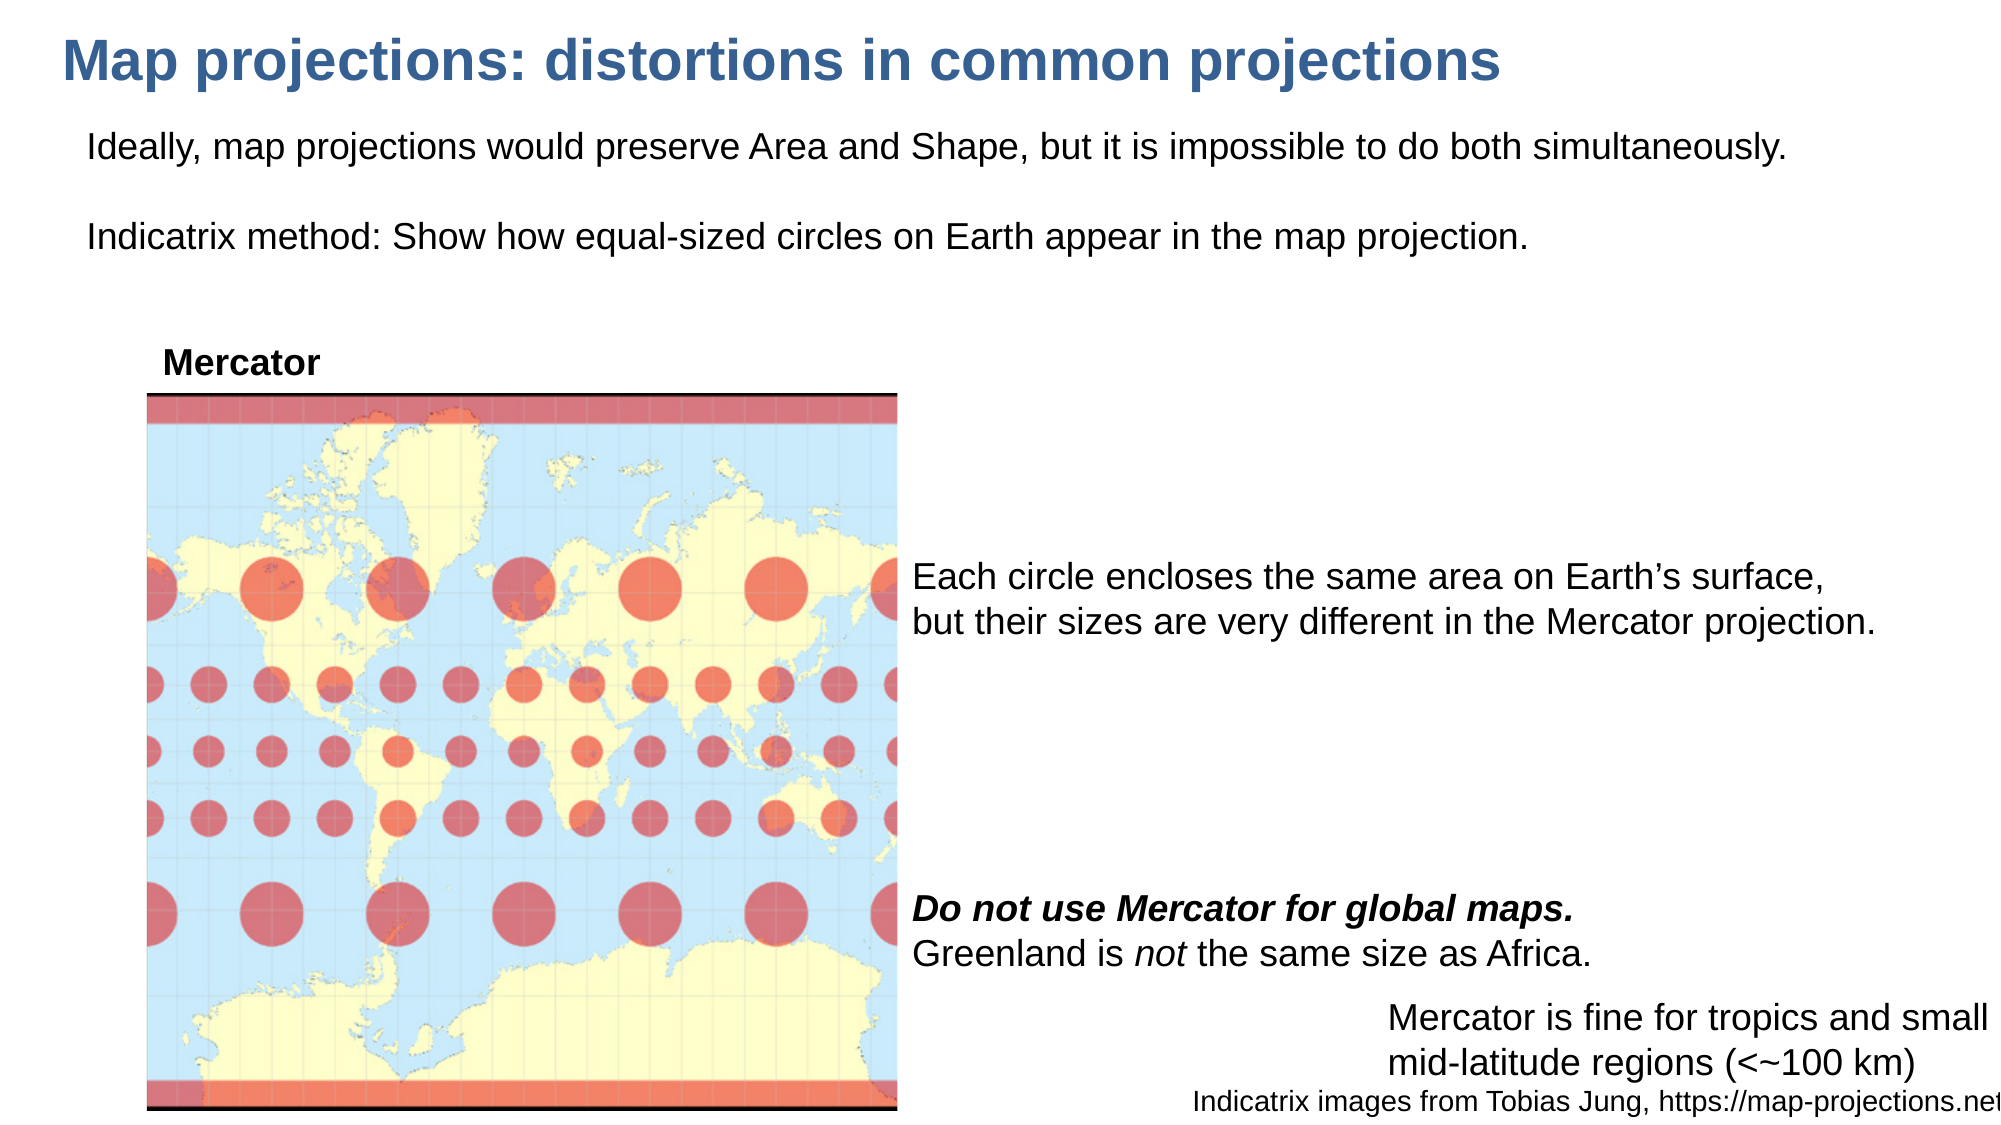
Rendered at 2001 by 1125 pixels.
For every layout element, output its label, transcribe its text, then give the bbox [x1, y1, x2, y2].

text_box Indicatrix images from Tobias Jung, https://map-projections.net [1177, 1074, 2000, 1125]
title Map projections: distortions in common projections [47, 0, 1955, 116]
text_box Each circle encloses the same area on Earth’s surface, but their sizes are very different in the Mercator projection. [902, 544, 1897, 650]
text_box Do not use Mercator for global maps. Greenland is not the same size as Africa. [902, 876, 1973, 981]
picture [146, 393, 898, 1111]
text_box Ideally, map projections would preserve Area and Shape, but it is impossible to do both simultaneously. Indicatrix method: Show how equal-sized circles on Earth appear in the map projection. [71, 115, 1929, 265]
text_box Mercator is fine for tropics and small mid-latitude regions (<~100 km) [1373, 985, 2000, 1091]
text_box Mercator [147, 330, 336, 391]
